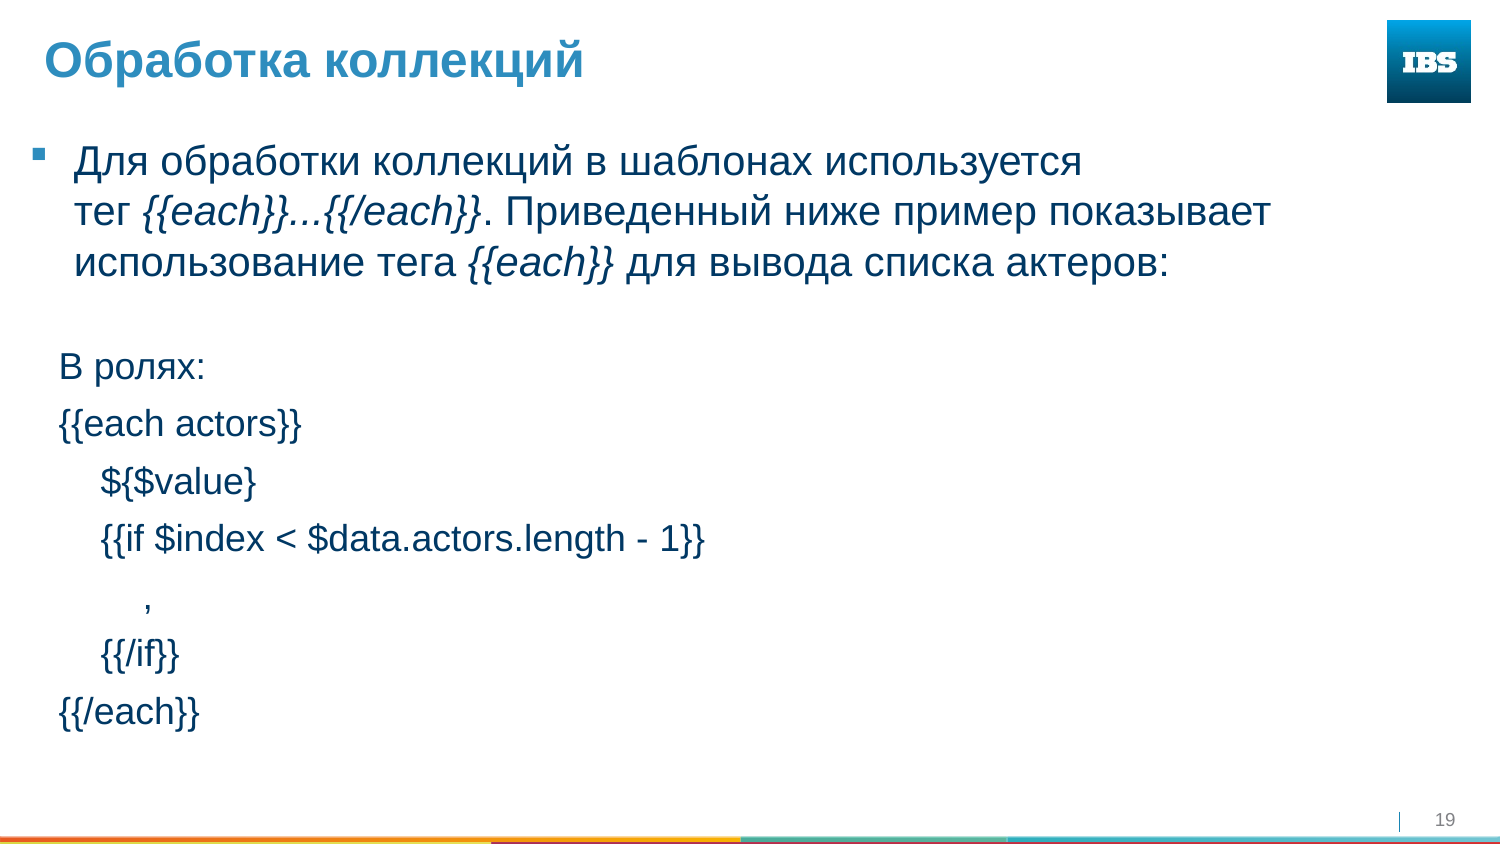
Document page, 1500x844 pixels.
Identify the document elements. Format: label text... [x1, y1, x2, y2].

list Для обработки коллекций в шаблонах используется тег {{each}}...{{/each}}. Приведенный ниже пример показывает использование тега {{each}} для вывода списка актеров: В ролях: {{each actors}} ${$value} {{if $index < $data.actors.length - 1}} , {{/if}} {{/each}} [29, 126, 1471, 836]
title Обработка коллекций [29, 20, 1365, 103]
picture [0, 836, 1500, 844]
picture [1403, 52, 1456, 72]
